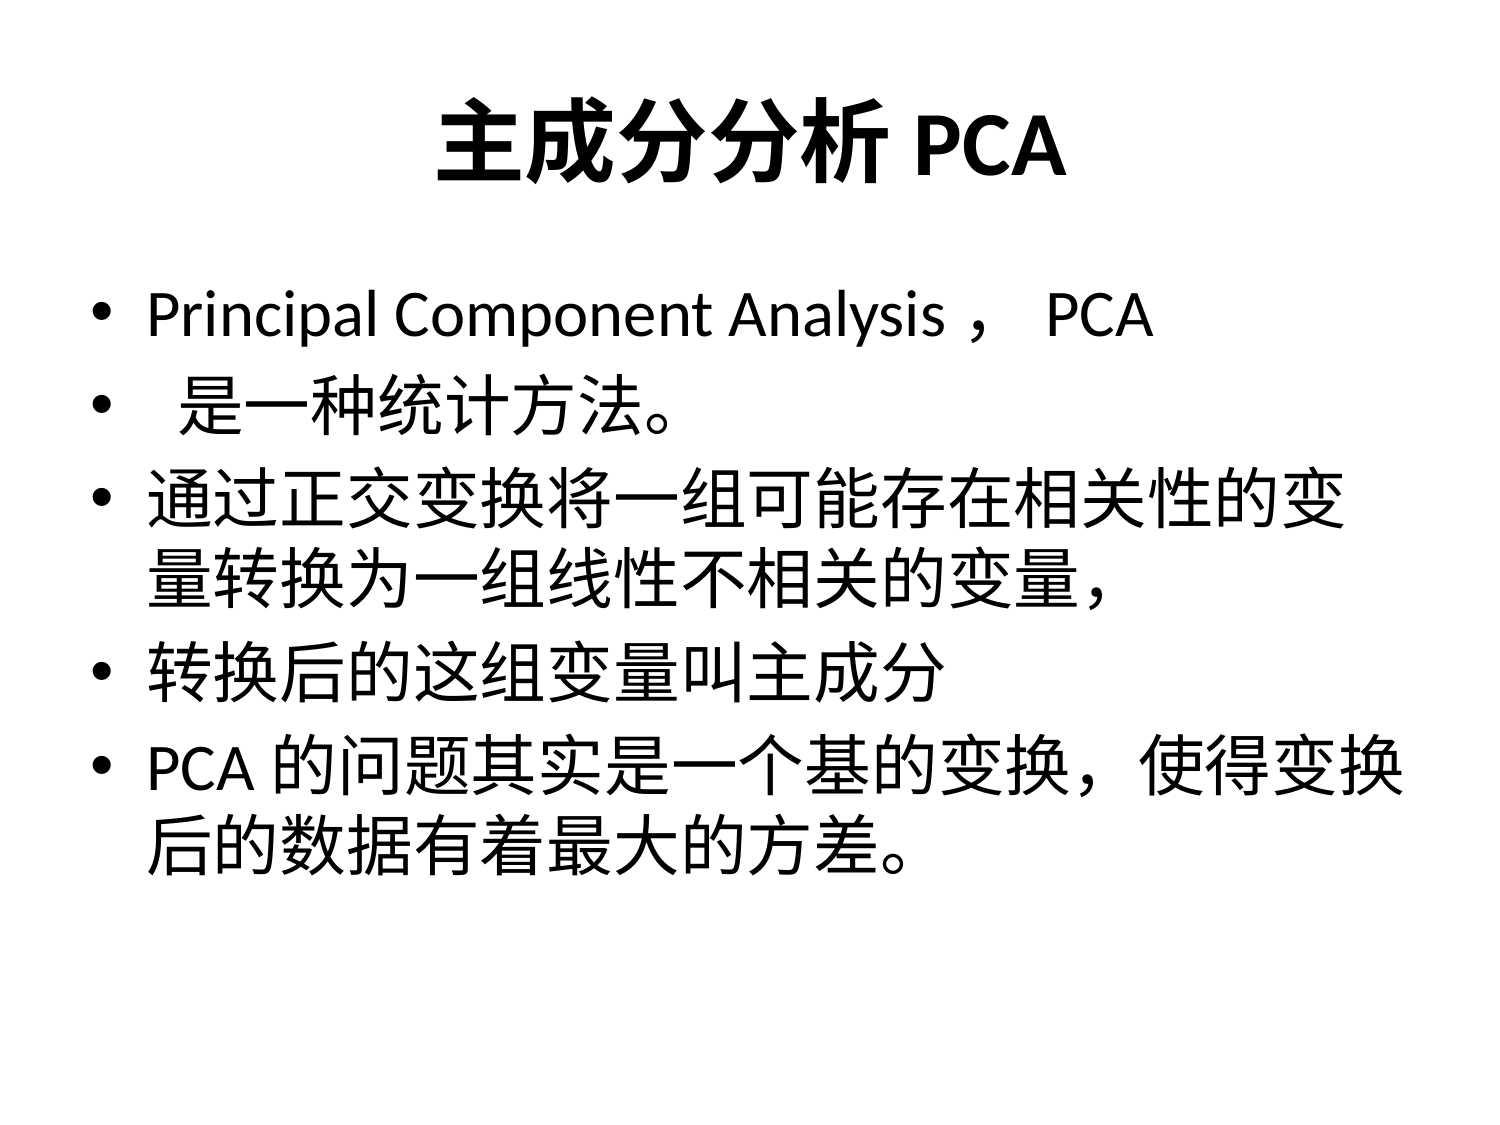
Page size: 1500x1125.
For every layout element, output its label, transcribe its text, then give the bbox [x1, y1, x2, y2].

title 主成分分析PCA [75, 45, 1425, 233]
list Principal Component Analysis，PCA 是一种统计方法。 通过正交变换将一组可能存在相关性的变量转换为一组线性不相关的变量， 转换后的这组变量叫主成分 PCA的问题其实是一个基的变换，使得变换后的数据有着最大的方差。 [75, 262, 1425, 1005]
